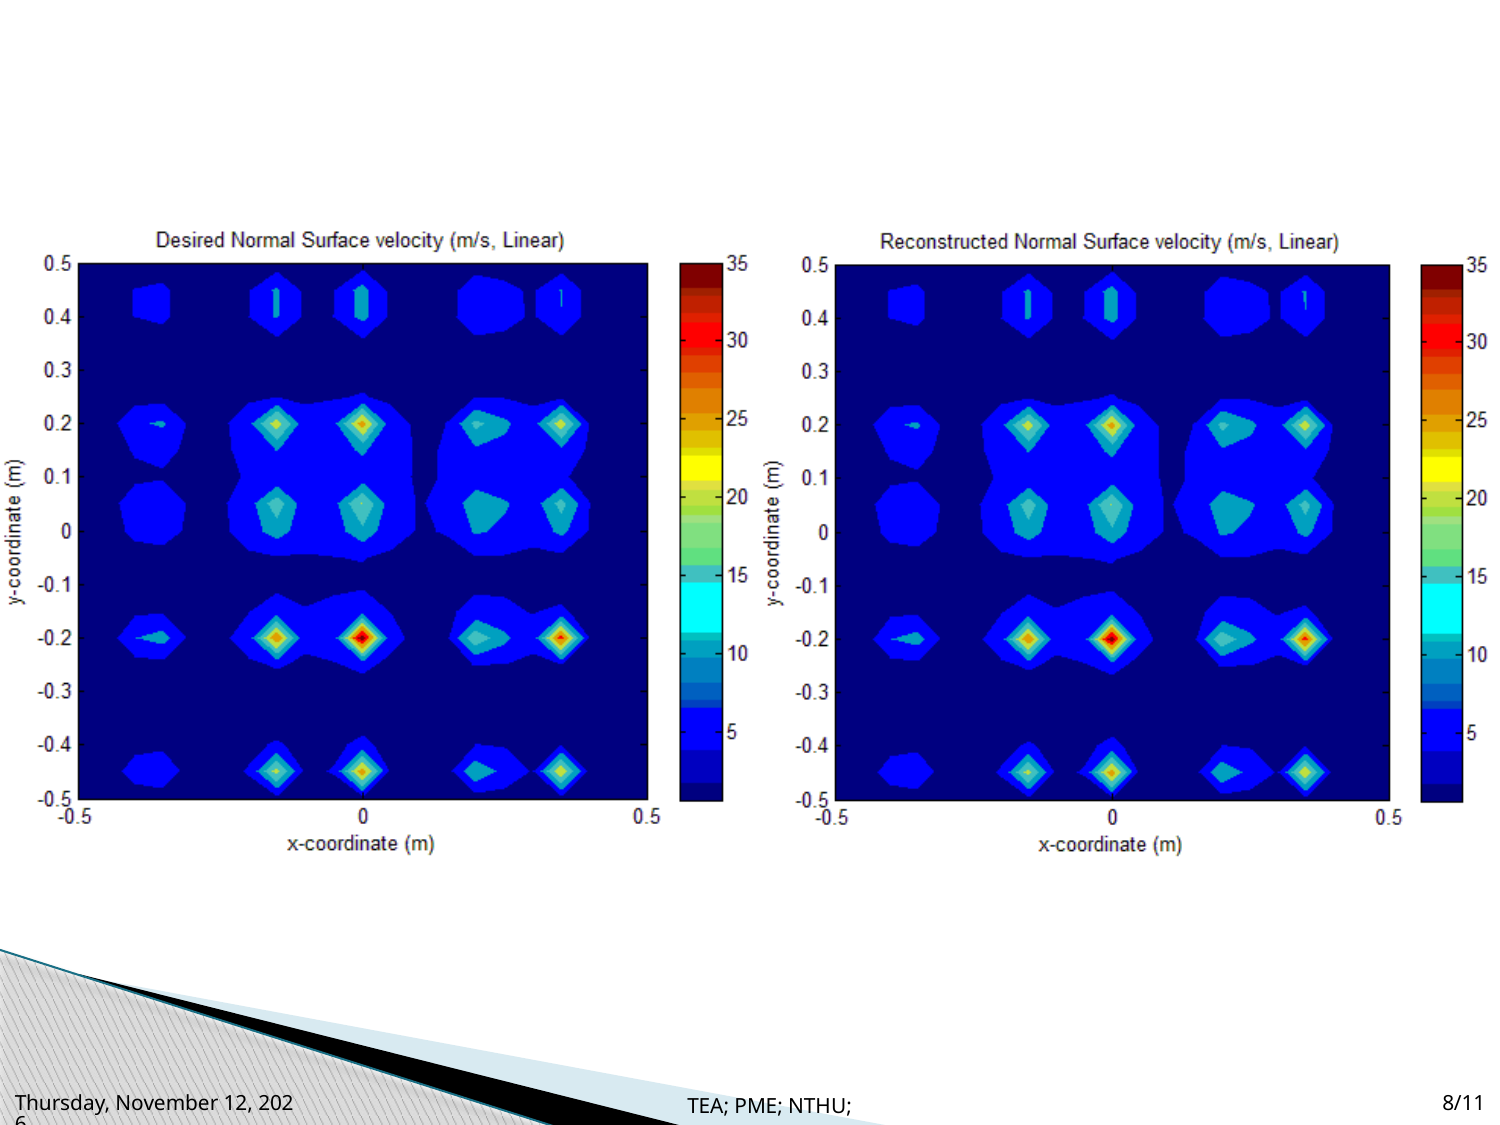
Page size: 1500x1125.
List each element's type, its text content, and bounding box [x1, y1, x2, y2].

text_box TEA; PME; NTHU; [649, 1065, 867, 1125]
text_box Friday, June 29, 2012 [0, 1064, 315, 1125]
text_box 8/11 [1408, 1065, 1500, 1125]
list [0, 224, 762, 860]
picture [762, 224, 1500, 862]
